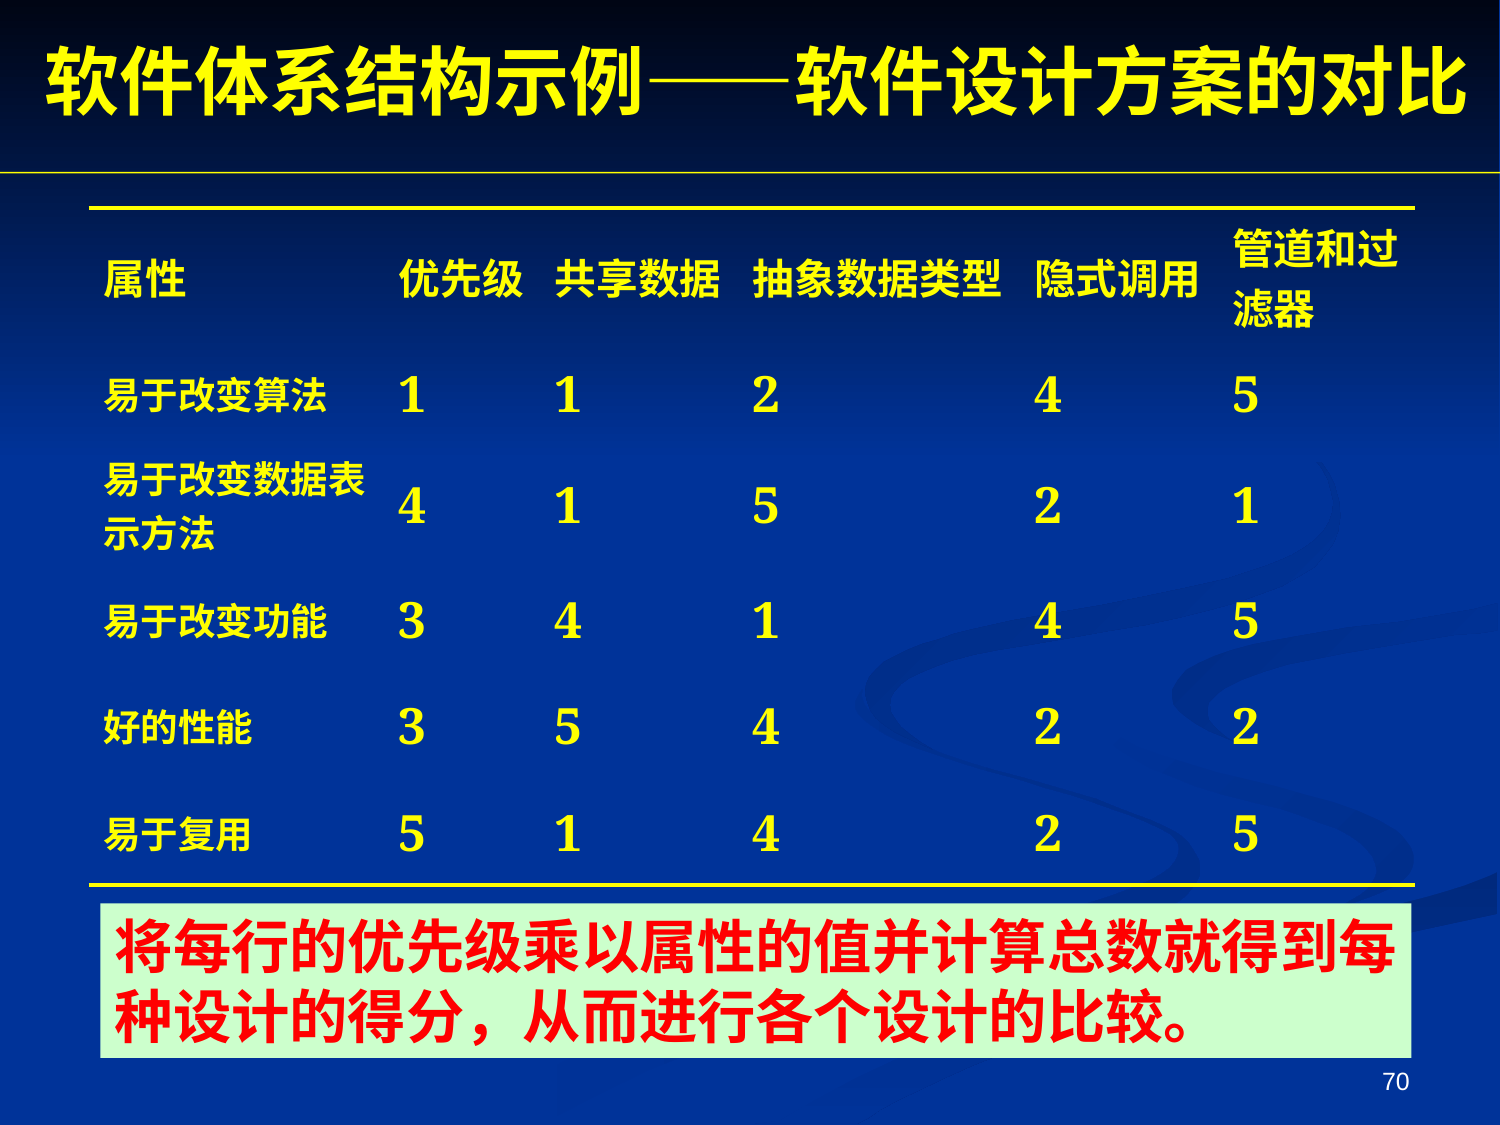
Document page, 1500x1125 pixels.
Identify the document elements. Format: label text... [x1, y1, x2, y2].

table_cell 5 [540, 672, 738, 778]
table_cell 4 [540, 566, 738, 672]
table_cell 5 [1217, 344, 1415, 442]
table_header 隐式调用 [1019, 210, 1217, 344]
table_cell 4 [384, 442, 540, 566]
text_box 软件体系结构示例——软件设计方案的对比 [29, 21, 1500, 138]
table_cell 4 [738, 672, 1019, 778]
table_cell 1 [540, 344, 738, 442]
table_cell 4 [1019, 344, 1217, 442]
table_cell 2 [1019, 442, 1217, 566]
table_cell 4 [1019, 566, 1217, 672]
table_cell 2 [1217, 672, 1415, 778]
table_header 优先级 [384, 210, 540, 344]
table_header 属性 [89, 210, 384, 344]
table_cell 好的性能 [89, 672, 384, 778]
text_box 将每行的优先级乘以属性的值并计算总数就得到每种设计的得分，从而进行各个设计的比较。 [100, 903, 1412, 1058]
table_cell 2 [1019, 778, 1217, 883]
table_cell 5 [1217, 778, 1415, 883]
table_cell 3 [384, 566, 540, 672]
table_cell 3 [384, 672, 540, 778]
slide_number 70 [1074, 1024, 1426, 1104]
table_cell 1 [384, 344, 540, 442]
table_cell 5 [1217, 566, 1415, 672]
table_cell 1 [738, 566, 1019, 672]
table_header 抽象数据类型 [738, 210, 1019, 344]
table_cell 易于改变算法 [89, 344, 384, 442]
table_header 共享数据 [540, 210, 738, 344]
table_cell 2 [738, 344, 1019, 442]
table_header 管道和过滤器 [1217, 210, 1415, 344]
table_cell 易于复用 [89, 778, 384, 883]
table_cell 2 [1019, 672, 1217, 778]
table_cell 5 [384, 778, 540, 883]
table_cell 4 [738, 778, 1019, 883]
table_cell 易于改变数据表示方法 [89, 442, 384, 566]
table_cell 易于改变功能 [89, 566, 384, 672]
table_cell 1 [540, 442, 738, 566]
table_cell 1 [540, 778, 738, 883]
table_cell 1 [1217, 442, 1415, 566]
table_cell 5 [738, 442, 1019, 566]
